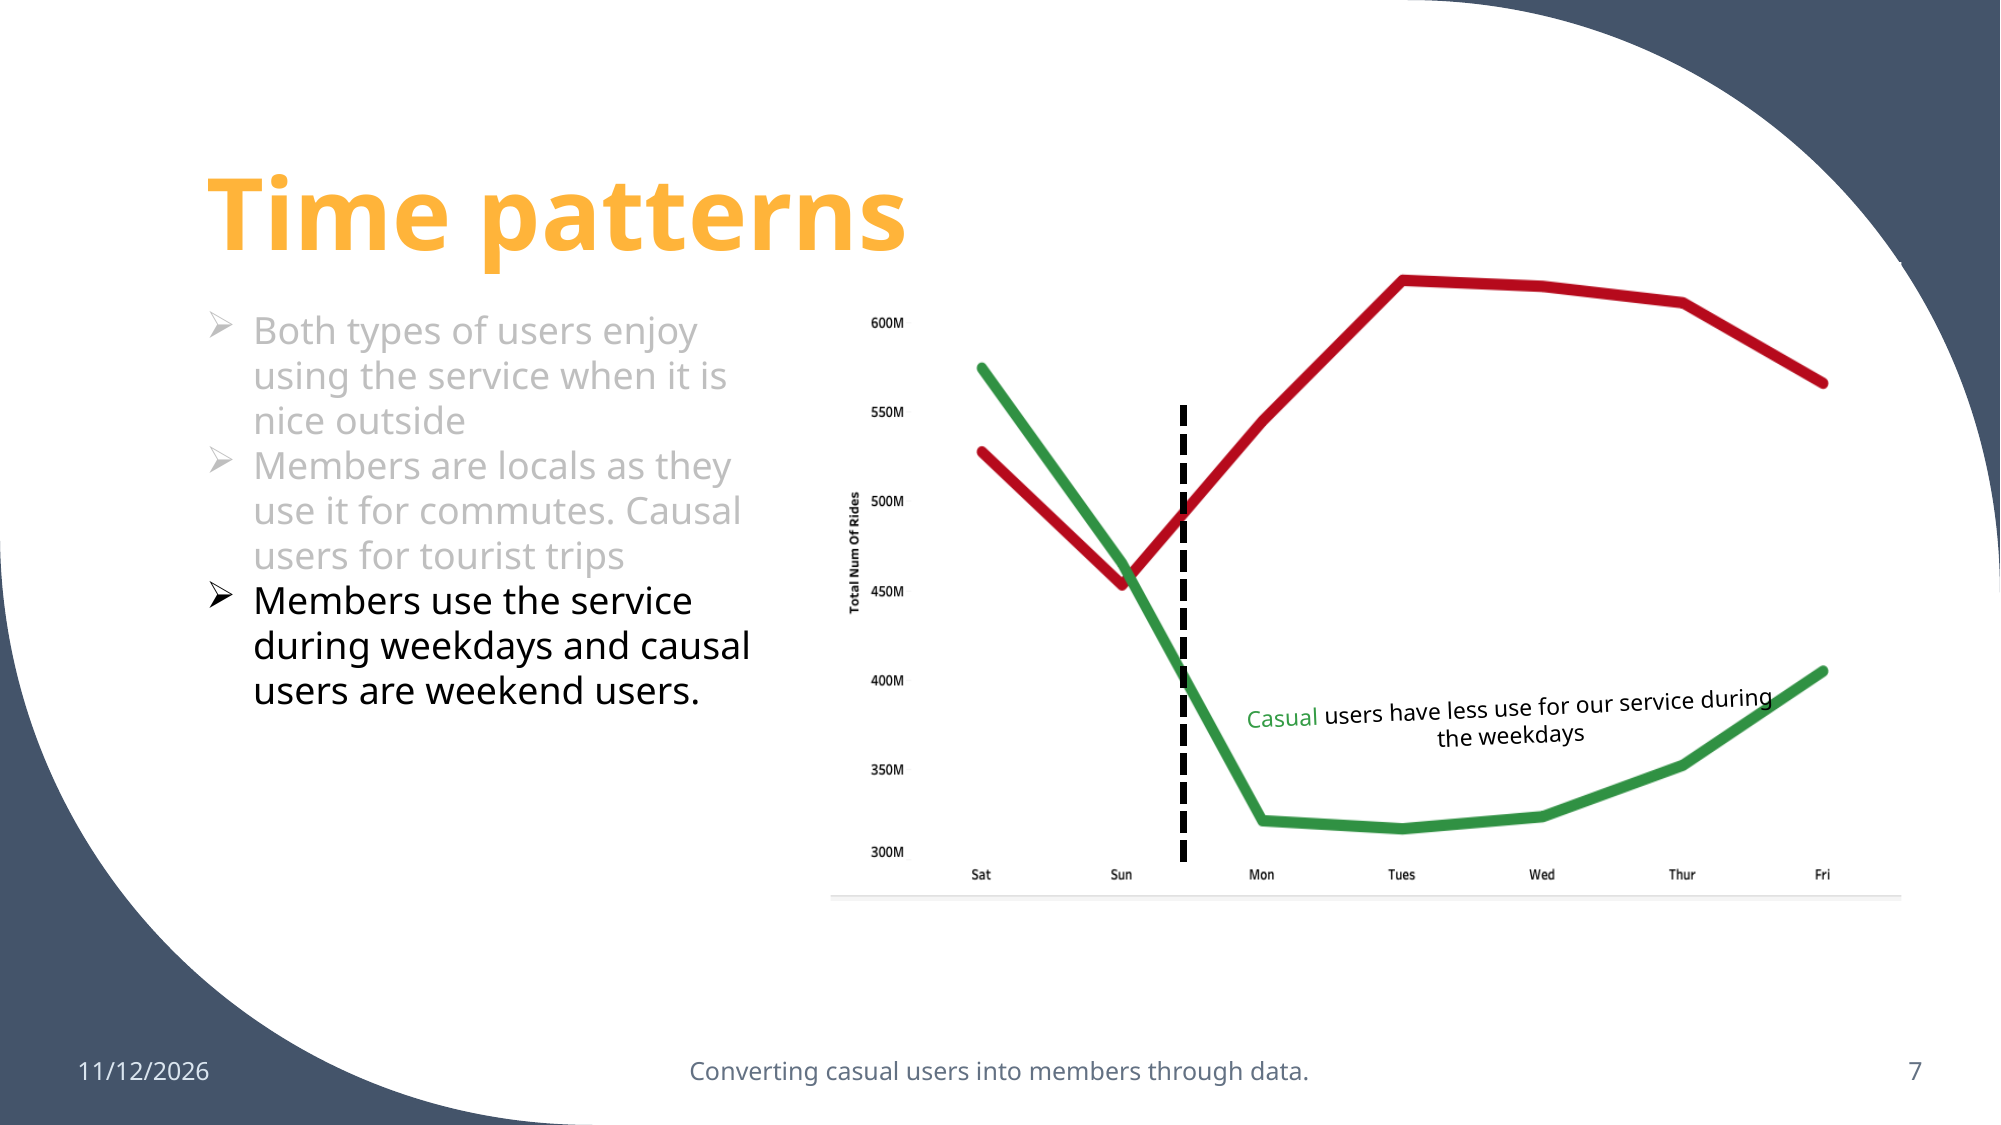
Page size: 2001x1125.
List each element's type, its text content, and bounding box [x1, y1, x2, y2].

title Time patterns [191, 62, 1796, 280]
footer Converting casual users into members through data. [662, 1042, 1338, 1103]
text_box Both types of users enjoy using the service when it is nice outside Members are locals as they use it for commutes. Causal users for tourist trips Members use the service during weekdays and causal users are weekend users. [191, 299, 816, 968]
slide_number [62, 1042, 342, 1103]
slide_number 7 [1665, 1042, 1938, 1103]
picture [830, 262, 1902, 901]
